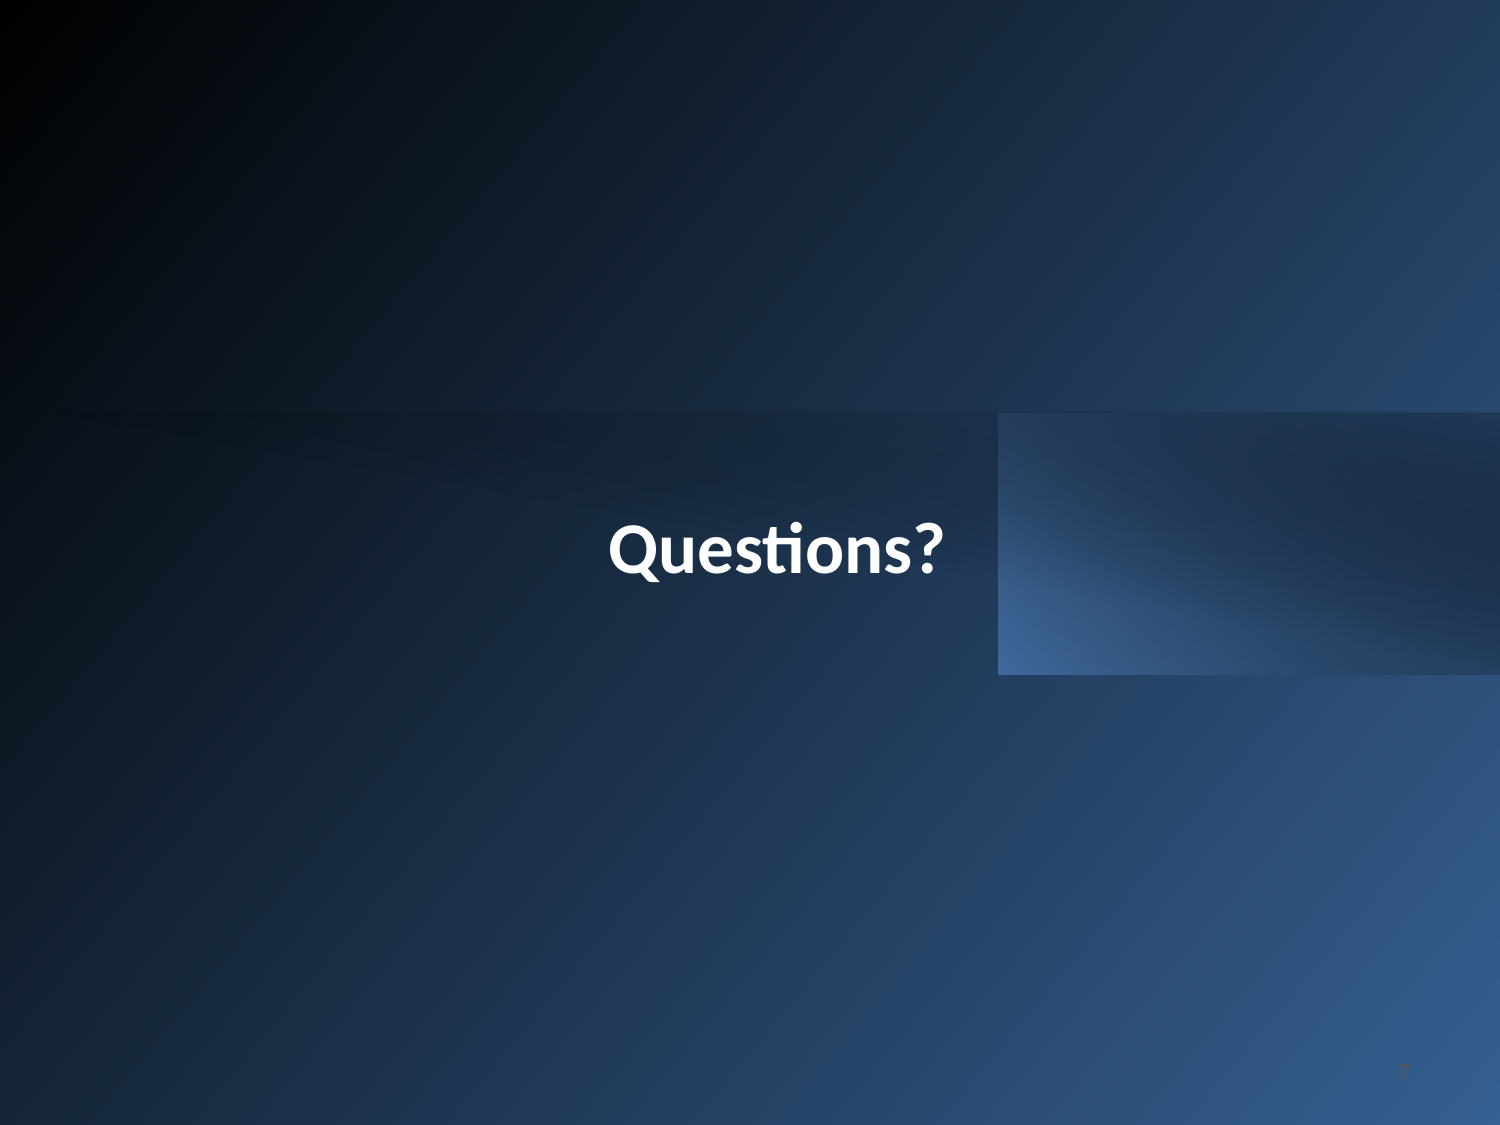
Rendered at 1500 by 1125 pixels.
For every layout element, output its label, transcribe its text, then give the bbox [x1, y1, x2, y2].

slide_number ‹#› [1074, 1042, 1425, 1103]
title Questions? [168, 459, 1387, 630]
text_box [56, 411, 1500, 674]
text_box [0, 0, 1500, 1125]
